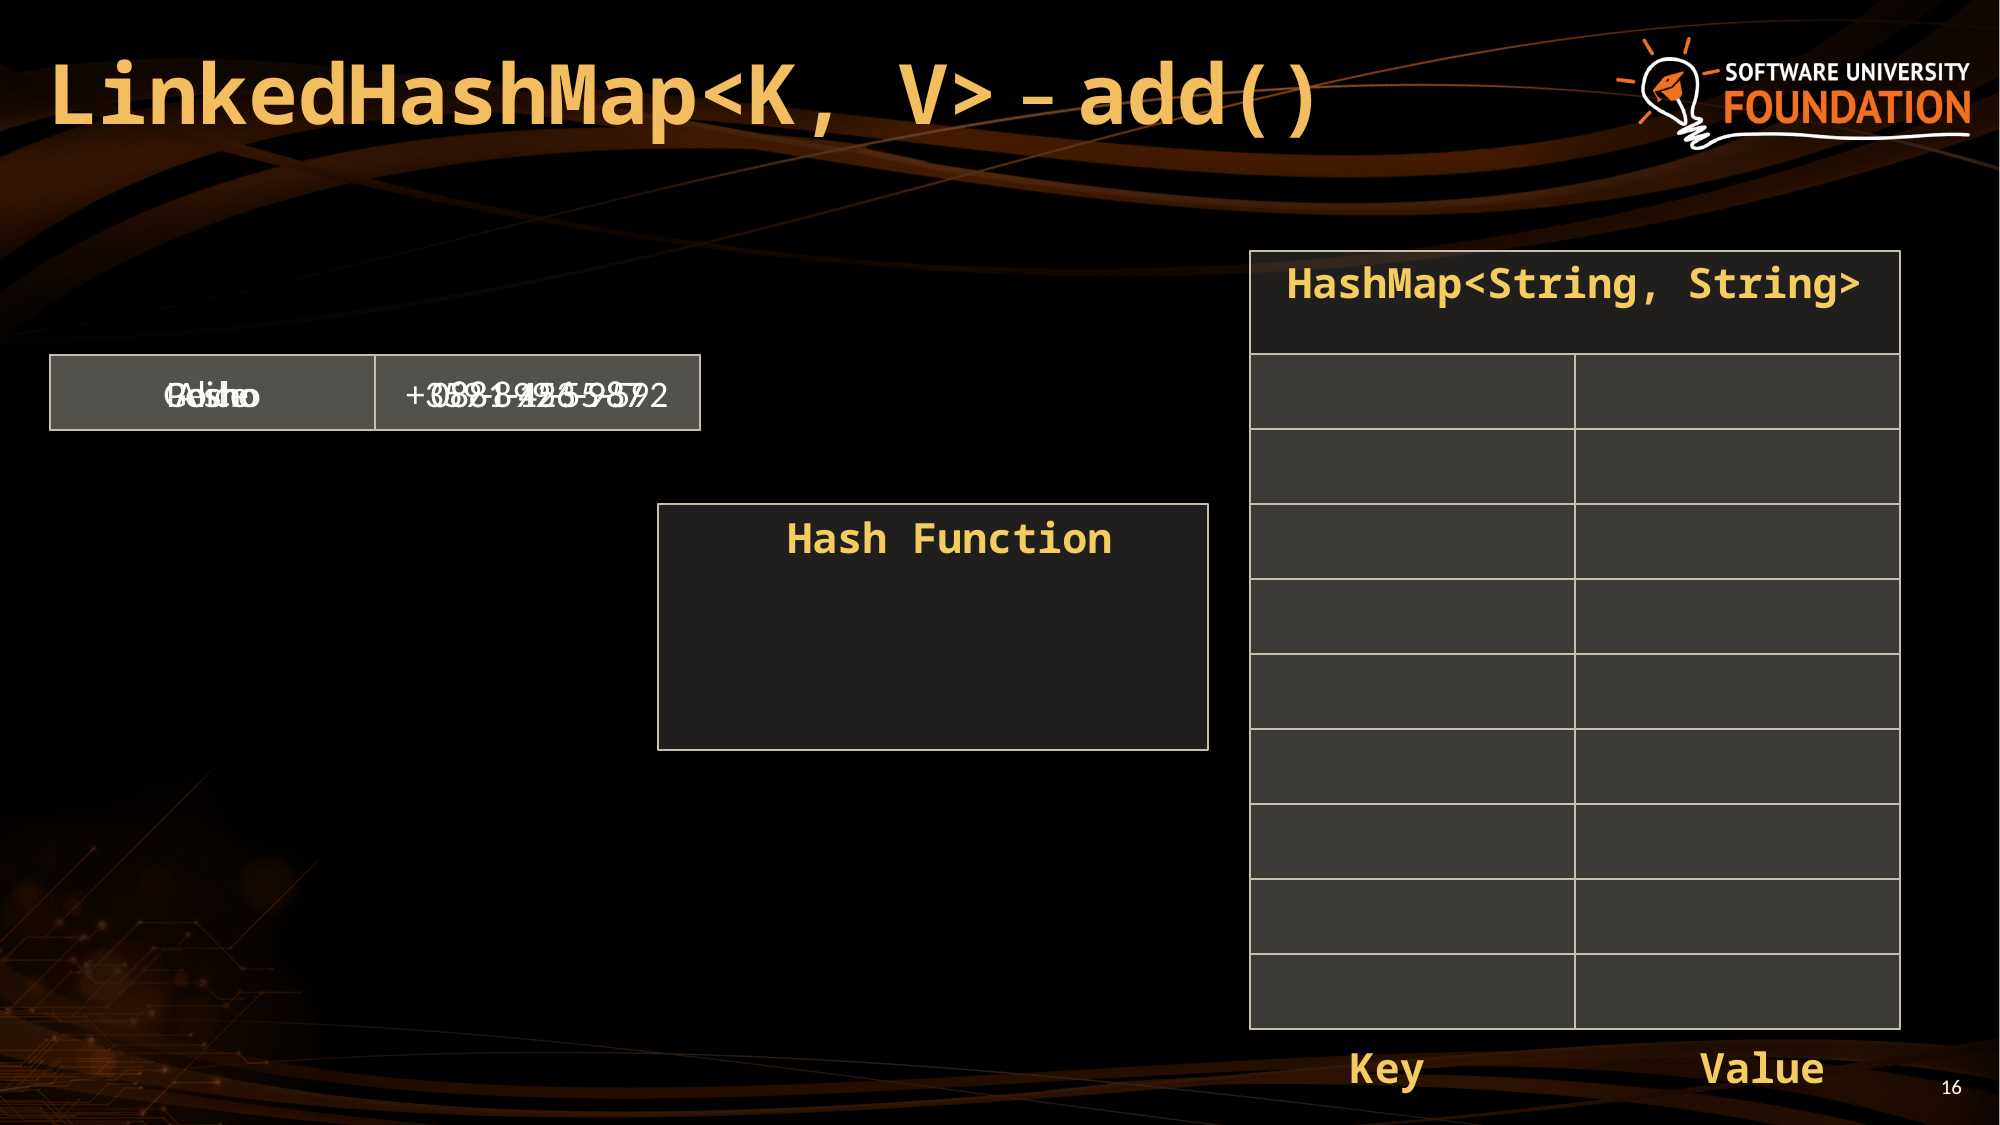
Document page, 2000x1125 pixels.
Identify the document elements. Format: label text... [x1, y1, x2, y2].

text_box [1249, 429, 1574, 504]
text_box [1574, 954, 1900, 1030]
text_box Hash Function [724, 504, 1175, 620]
text_box [658, 504, 1209, 750]
text_box [1249, 579, 1574, 654]
text_box +359-899-55-592 [374, 355, 700, 430]
text_box [1249, 504, 1574, 579]
text_box Key Value [1249, 1034, 1900, 1100]
text_box [1574, 504, 1900, 579]
title LinkedHashMap<K, V> – add() [30, 6, 1602, 189]
text_box [1249, 804, 1574, 879]
text_box Alice [49, 355, 374, 430]
text_box [1249, 729, 1574, 804]
picture [0, 0, 2000, 1125]
text_box HashMap<String, String> [1249, 249, 1900, 315]
text_box [1249, 315, 1900, 354]
text_box [1574, 804, 1900, 879]
text_box [1574, 579, 1900, 654]
text_box [1574, 654, 1900, 729]
slide_number 16 [1897, 1070, 1968, 1103]
text_box [1249, 954, 1574, 1030]
text_box [1574, 354, 1900, 429]
text_box [1574, 879, 1900, 954]
text_box [1574, 429, 1900, 504]
text_box [1249, 654, 1574, 729]
text_box [1574, 729, 1900, 804]
text_box [1249, 354, 1574, 429]
text_box [1249, 879, 1574, 954]
